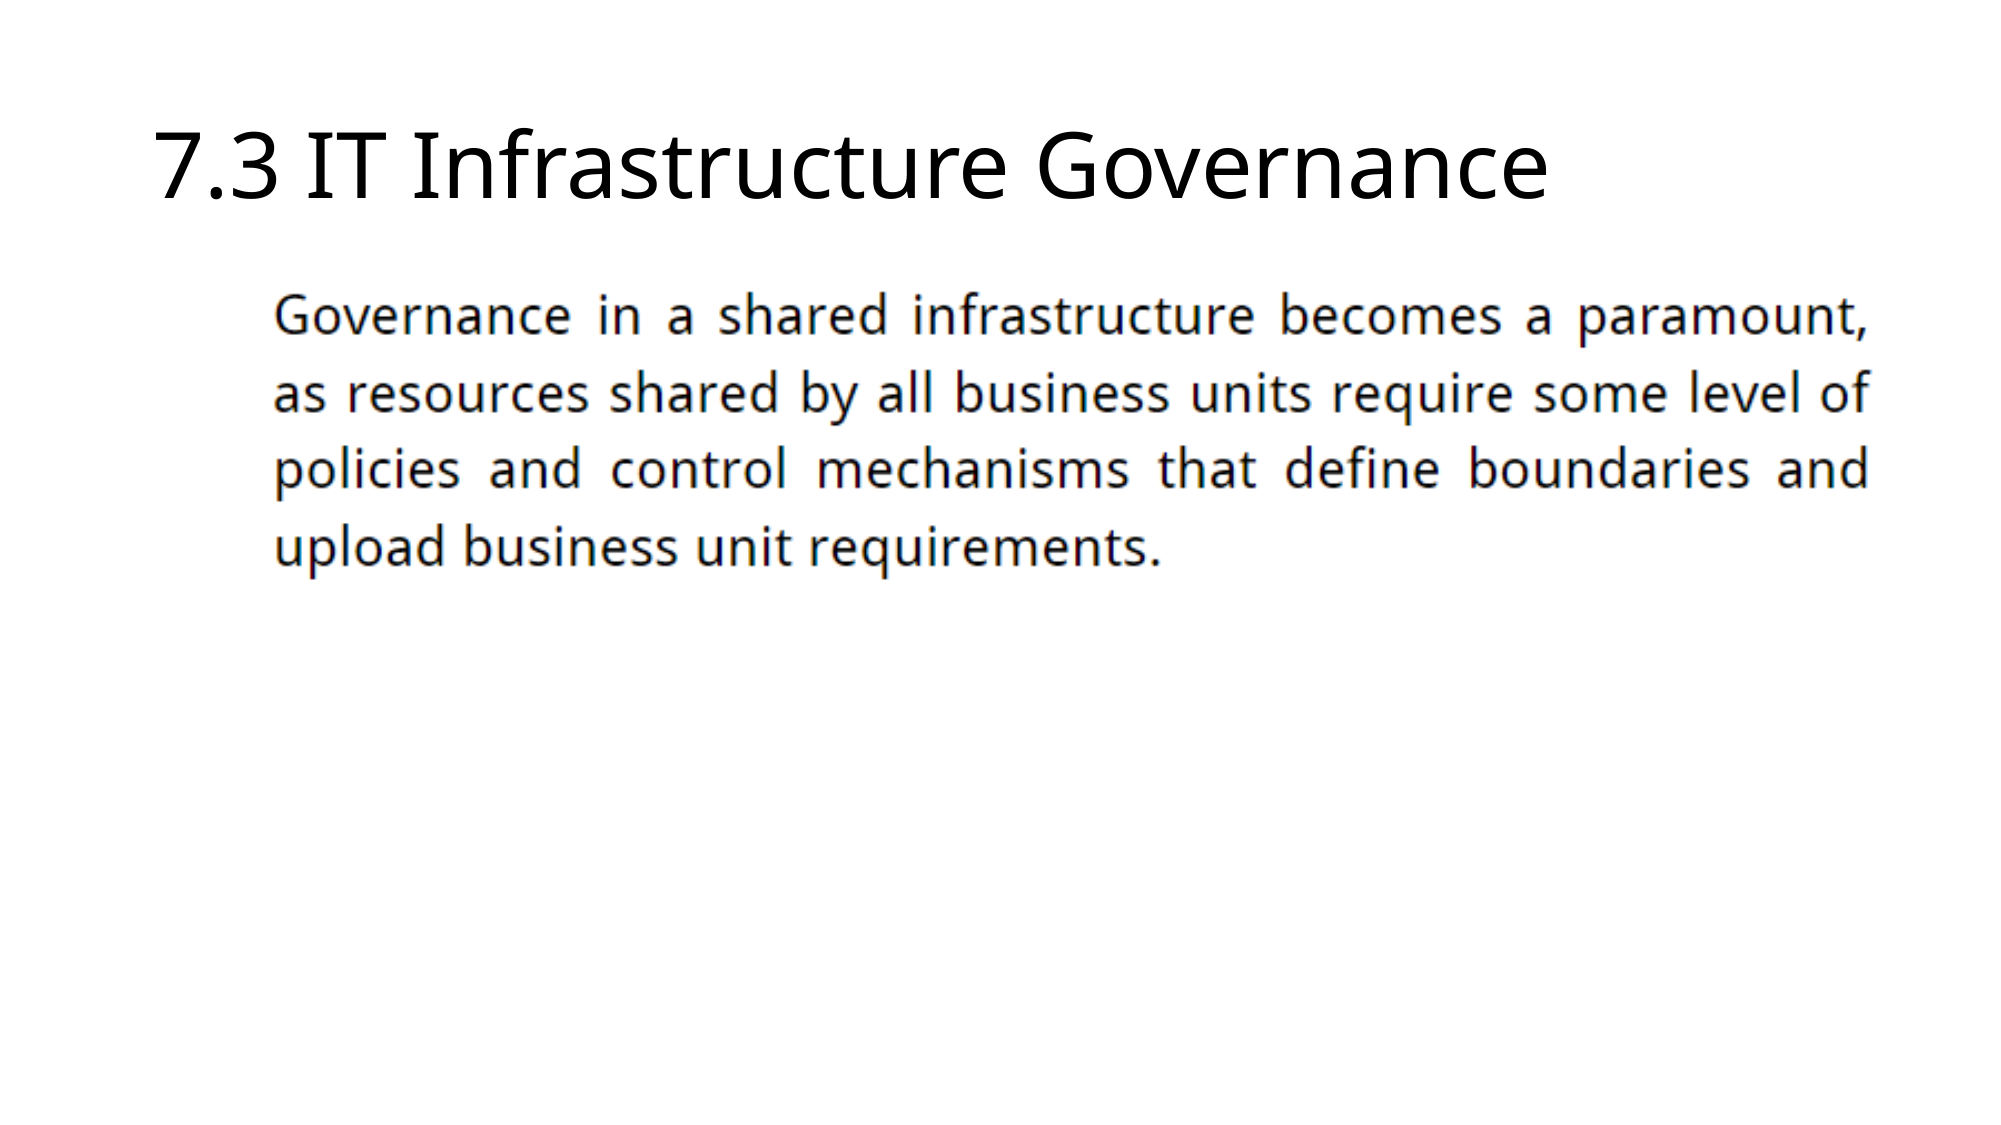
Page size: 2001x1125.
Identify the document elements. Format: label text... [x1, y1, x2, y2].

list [262, 277, 1897, 591]
title 7.3 IT Infrastructure Governance [137, 59, 1863, 278]
